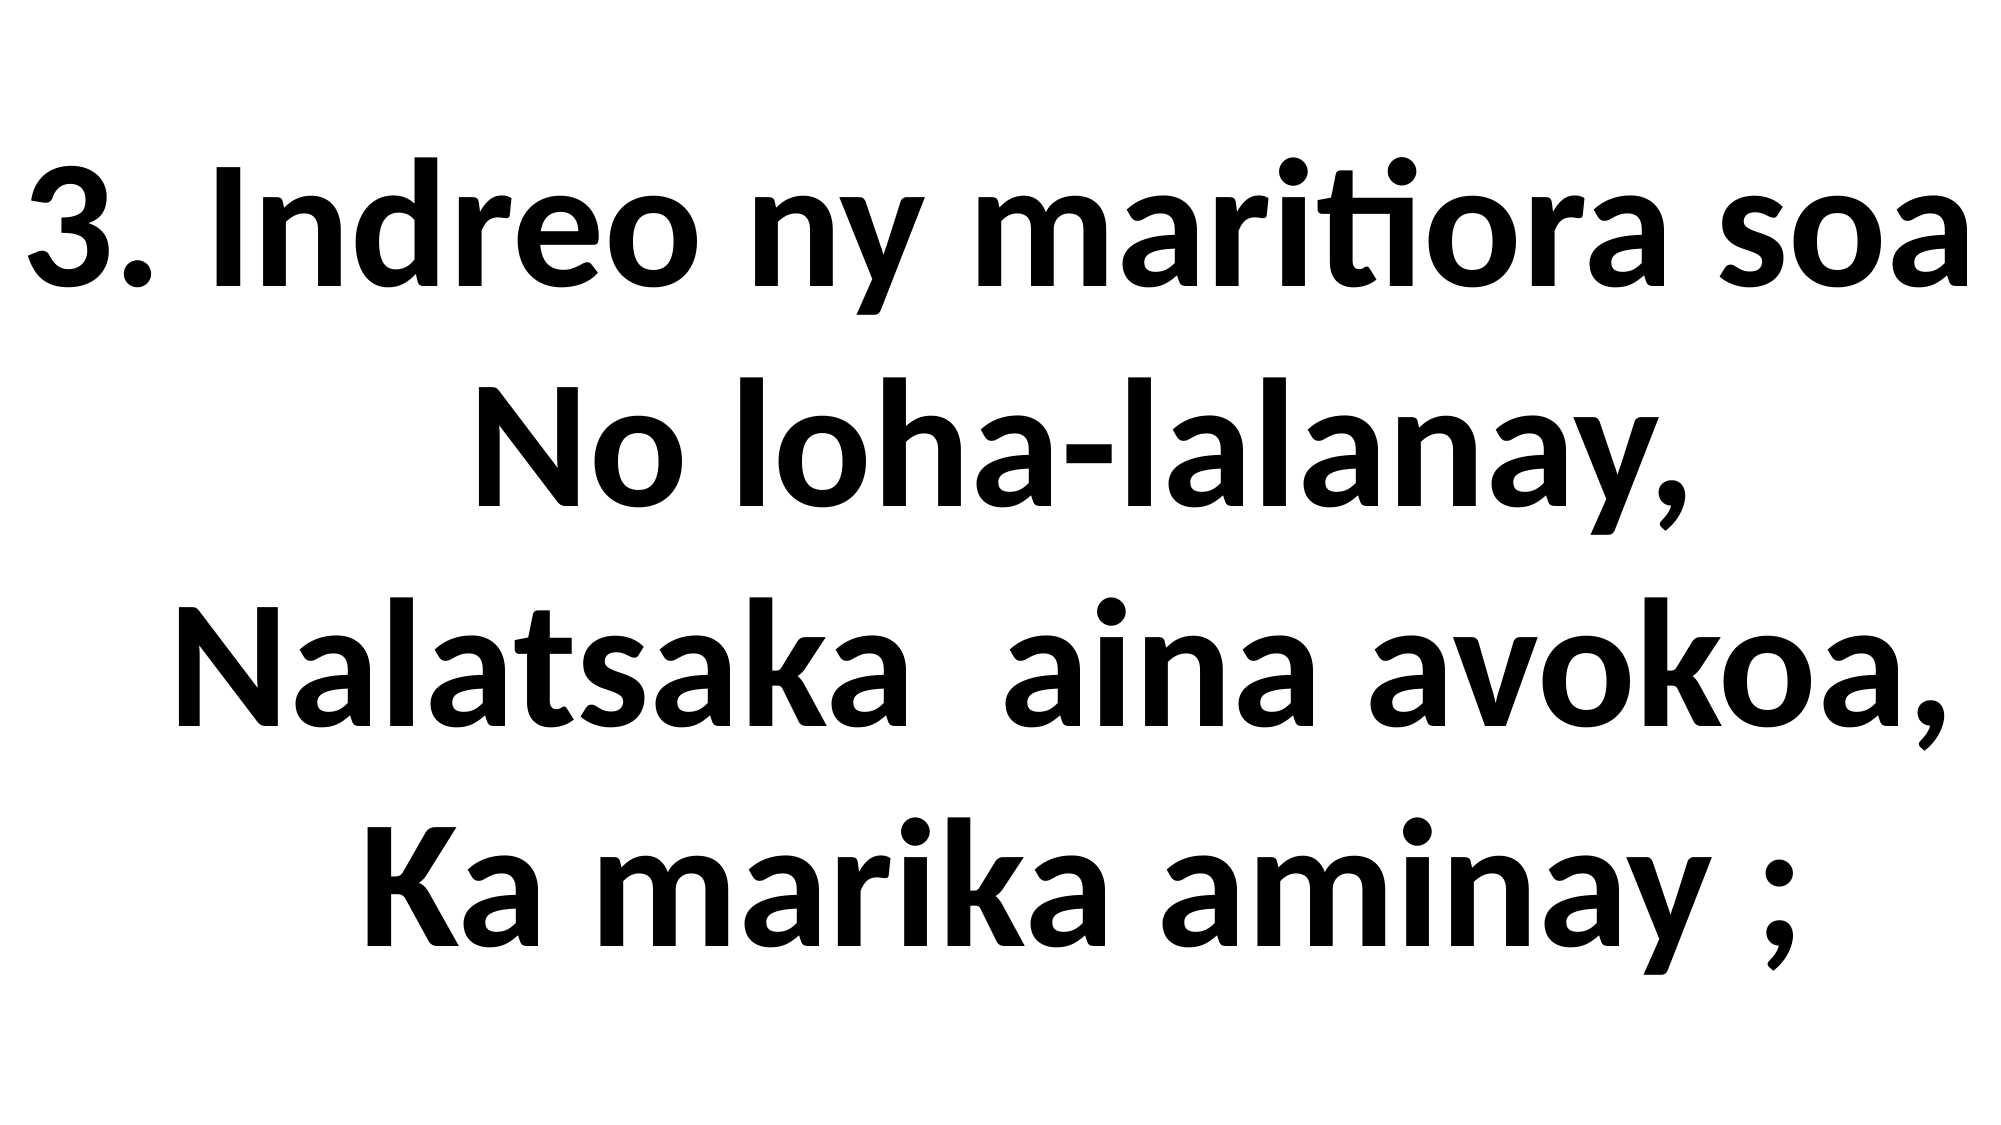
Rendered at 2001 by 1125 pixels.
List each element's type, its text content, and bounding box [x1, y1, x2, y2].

text_box 3. Indreo ny maritiora soa No loha-lalanay, Nalatsaka aina avokoa, Ka marika aminay ; [0, 96, 2000, 991]
